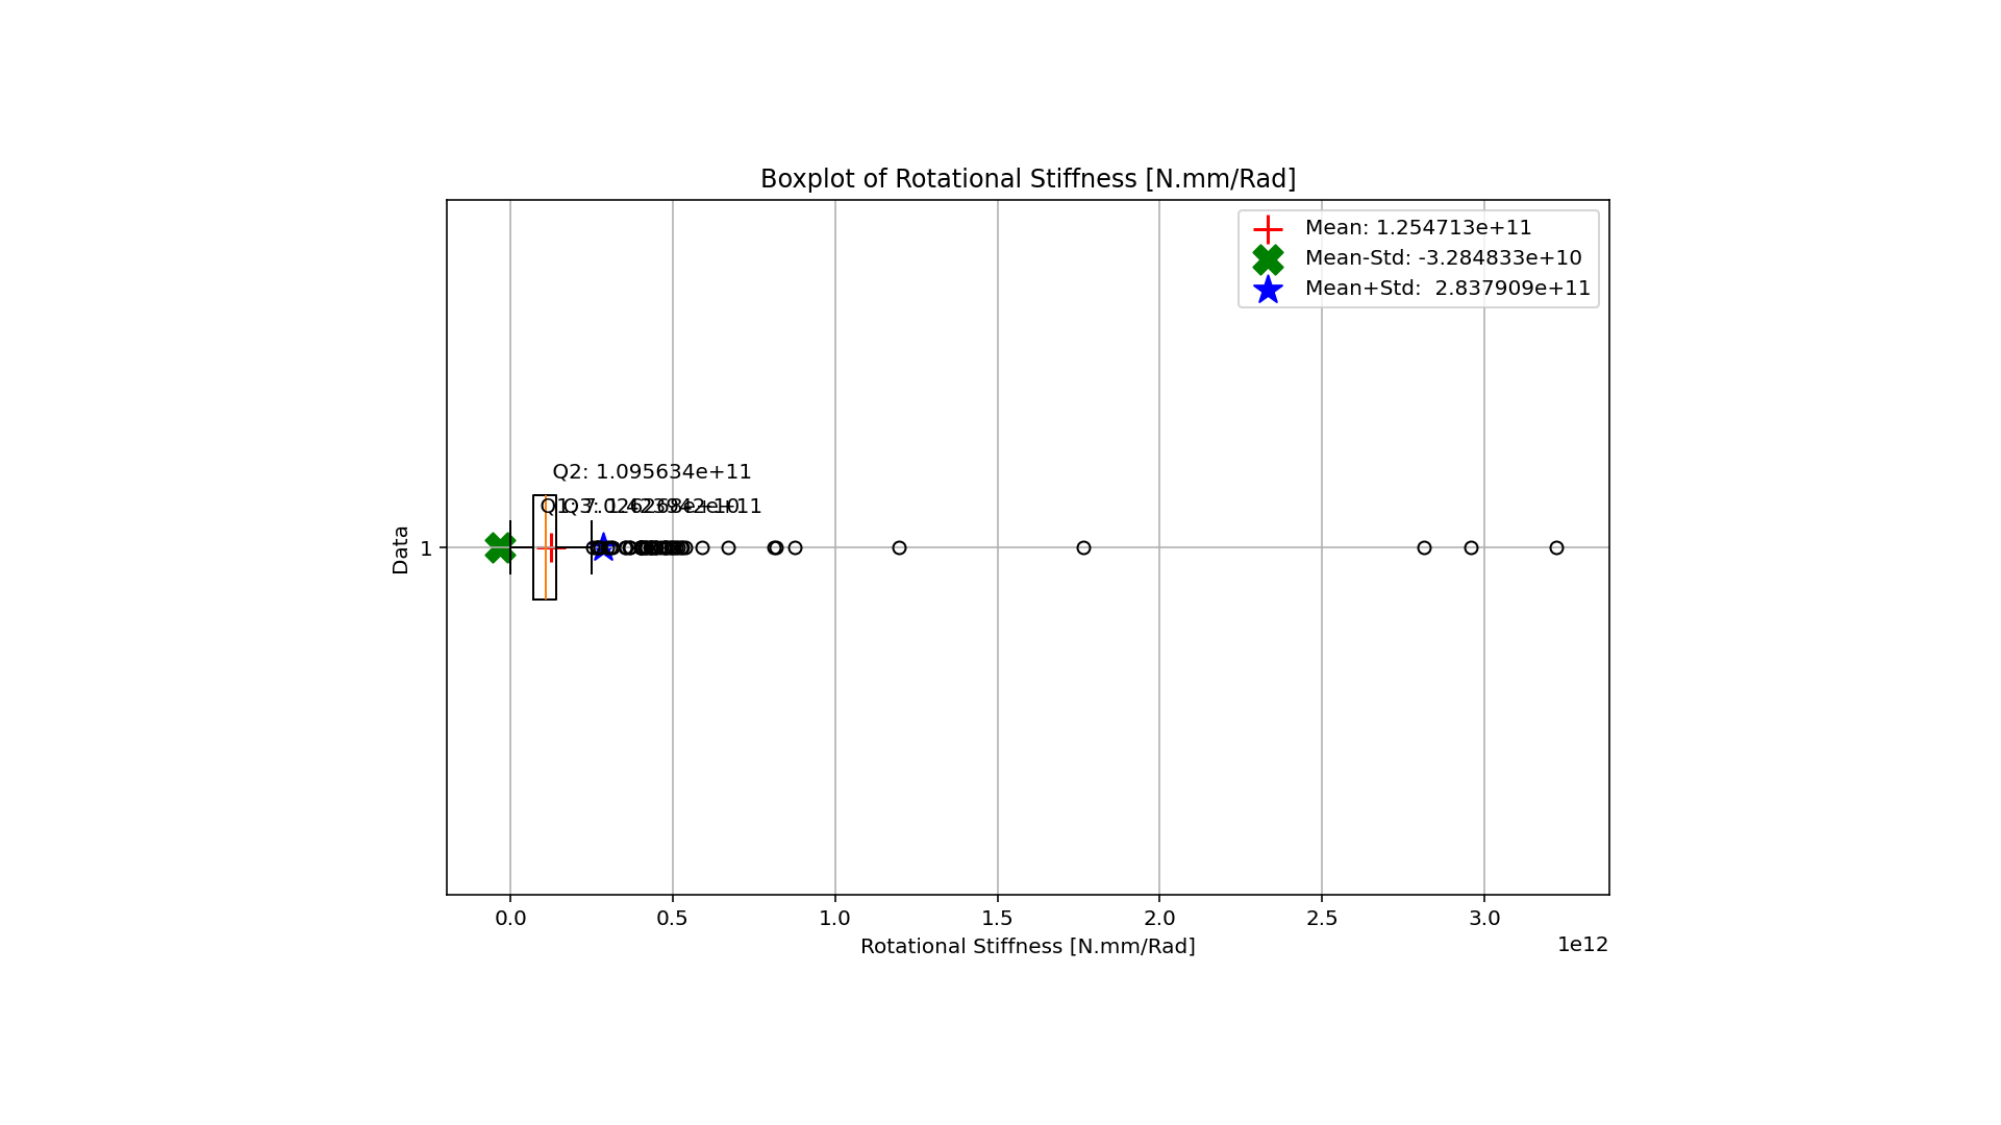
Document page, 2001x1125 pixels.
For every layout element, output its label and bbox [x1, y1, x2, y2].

picture [375, 153, 1625, 972]
